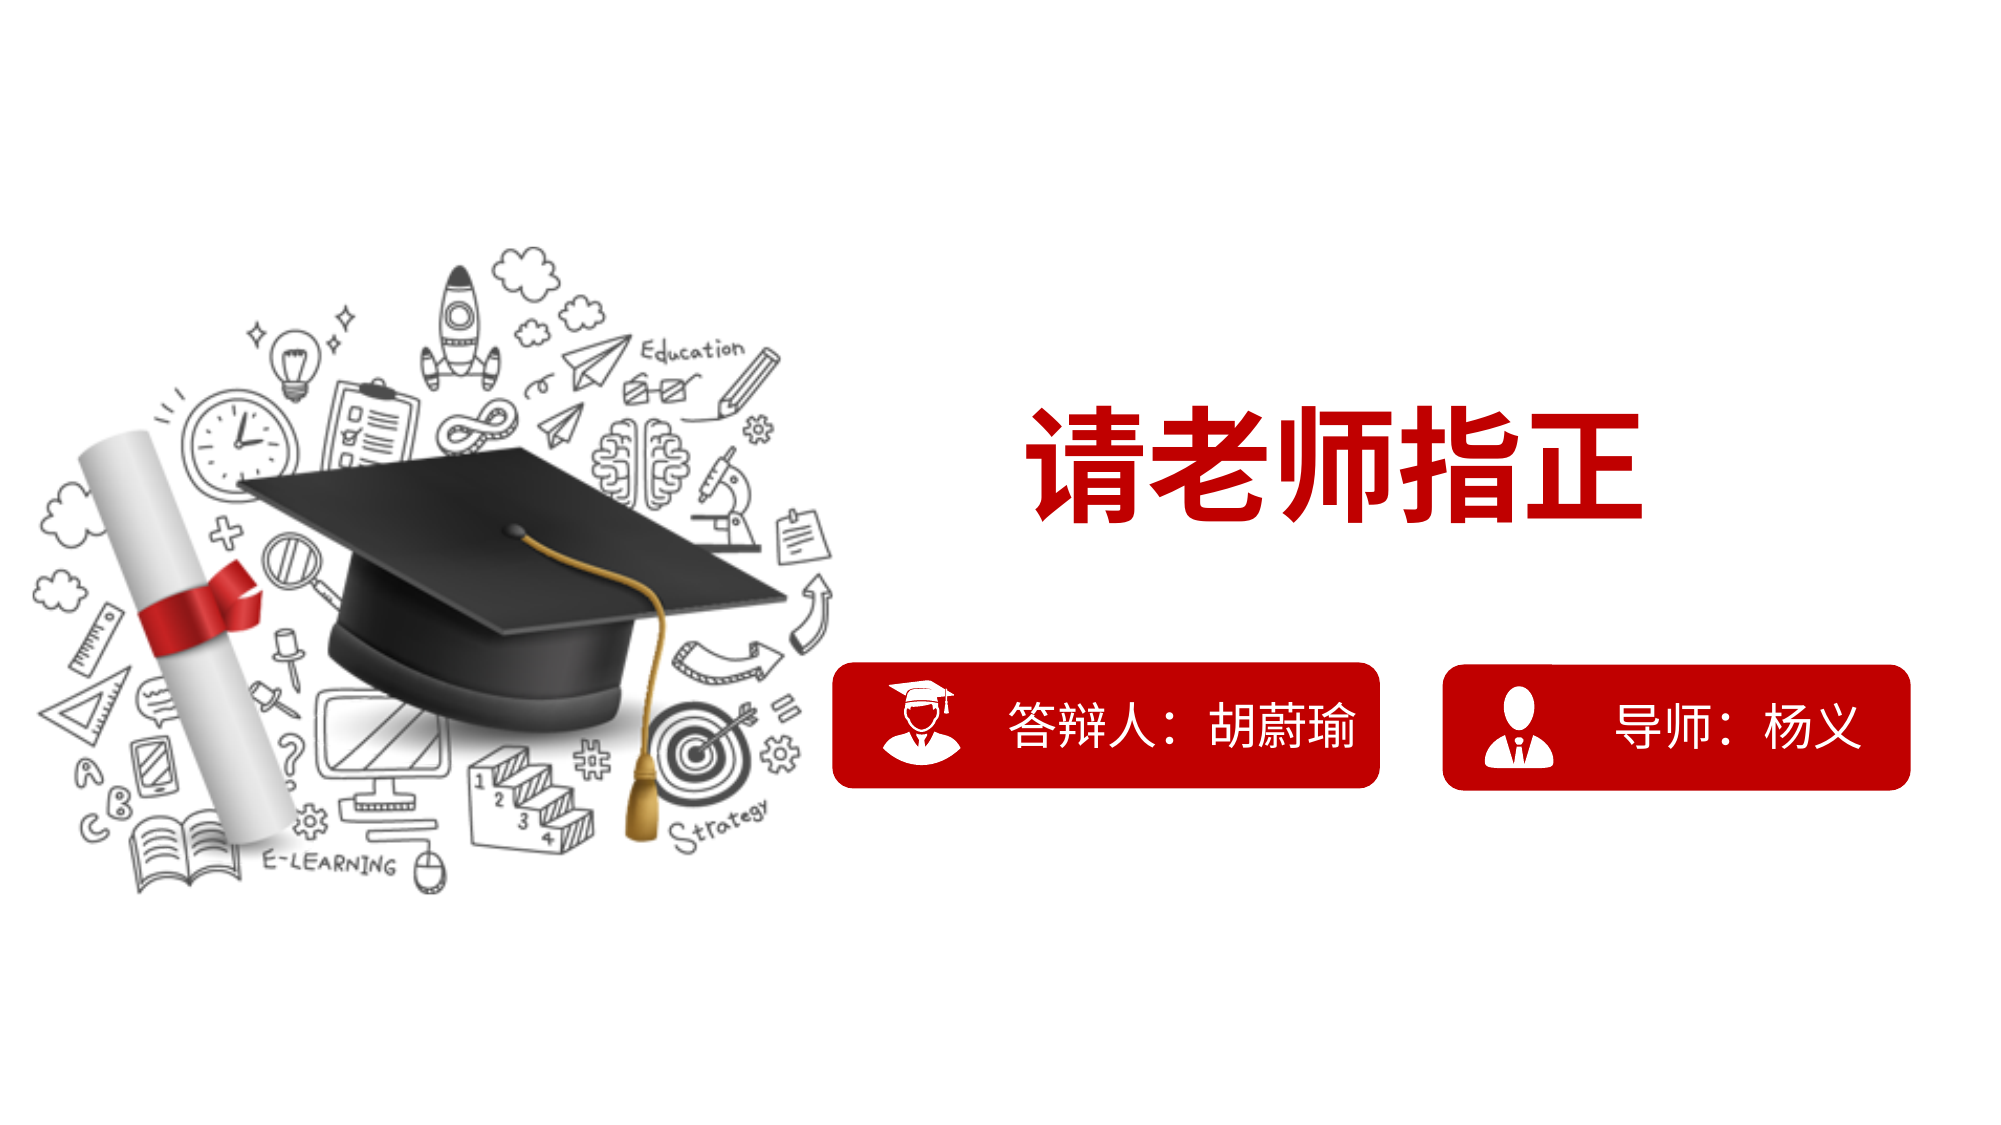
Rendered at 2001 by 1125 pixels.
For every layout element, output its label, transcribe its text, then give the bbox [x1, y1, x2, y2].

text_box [832, 662, 1404, 789]
picture [0, 182, 867, 910]
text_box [1442, 664, 1911, 791]
text_box 请老师指正 [1007, 379, 2000, 545]
